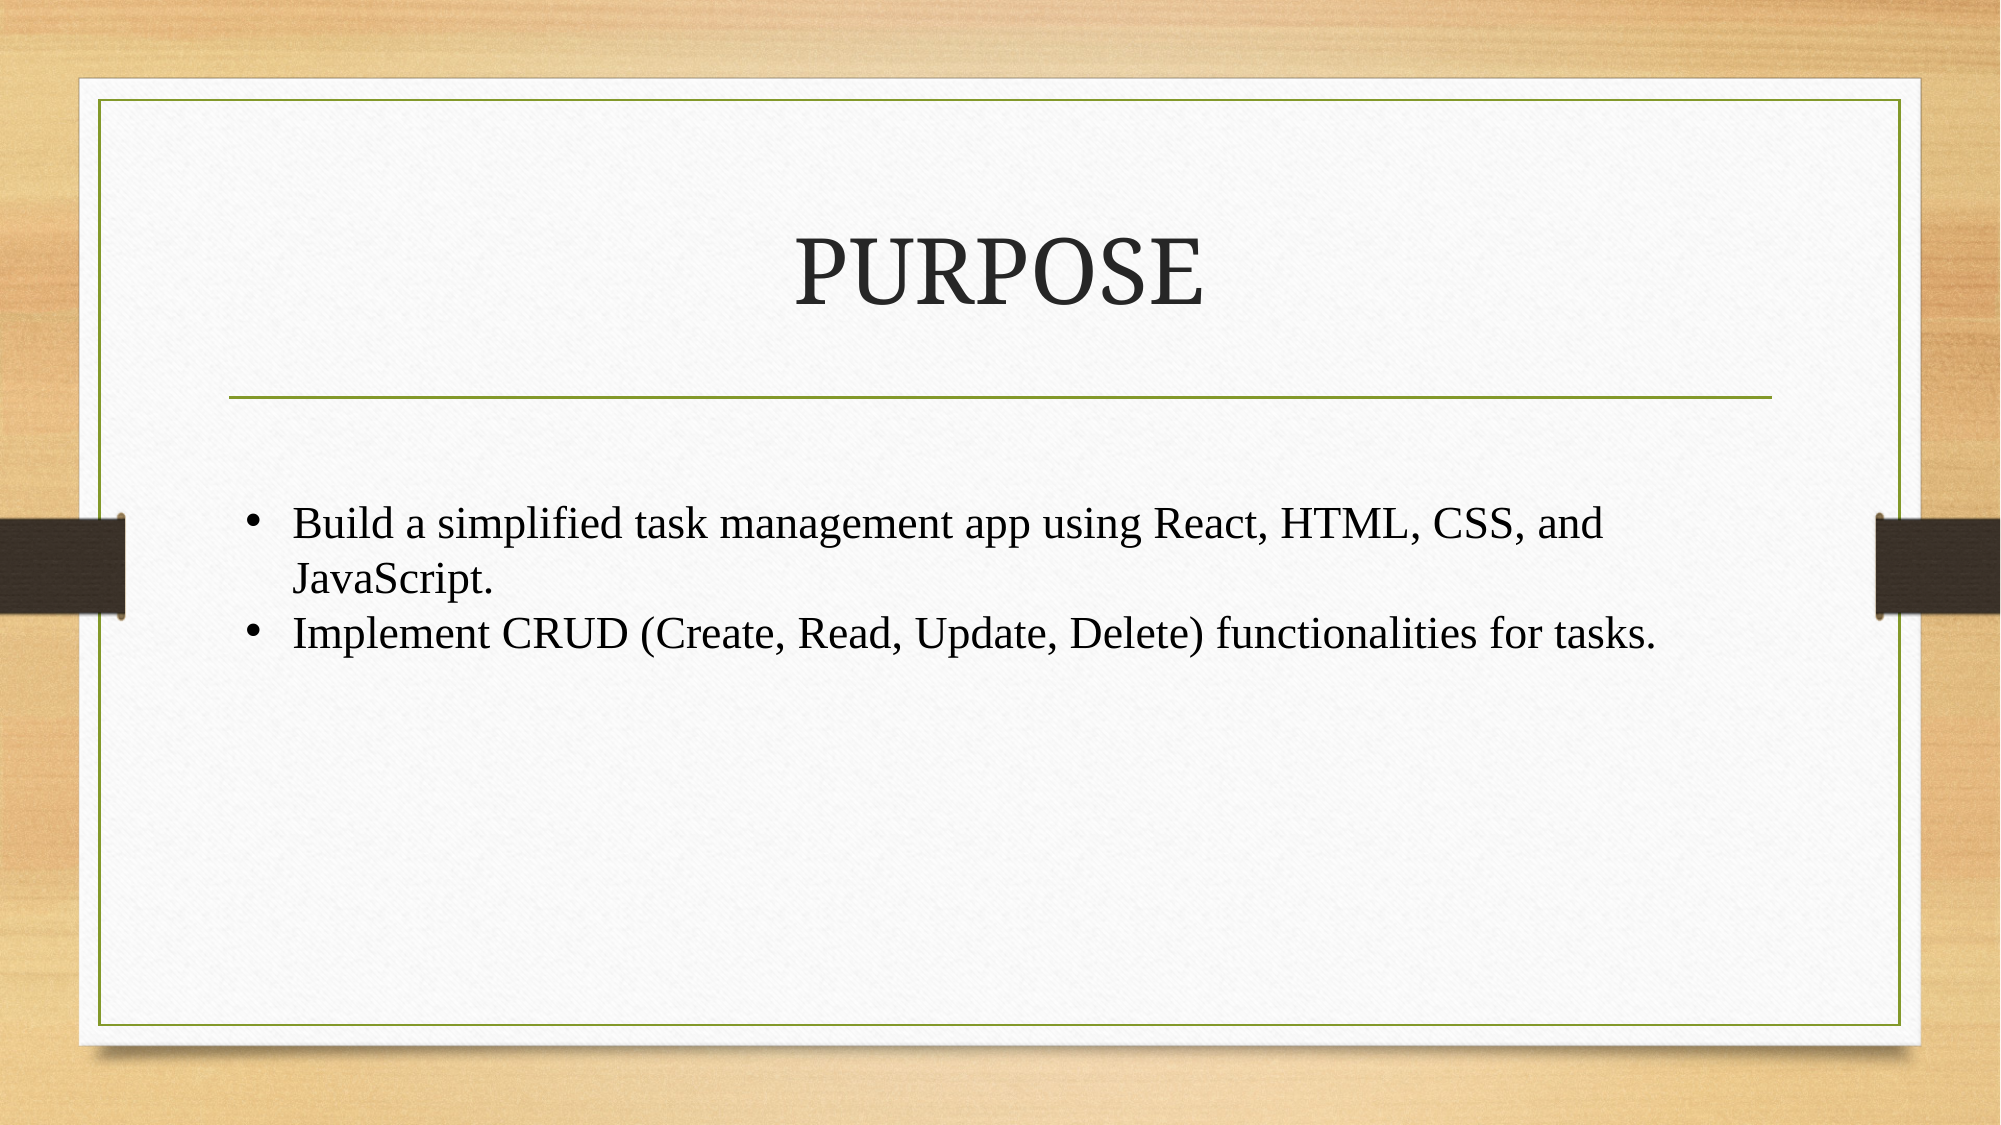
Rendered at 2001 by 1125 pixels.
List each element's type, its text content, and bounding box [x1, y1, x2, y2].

title PURPOSE [212, 161, 1788, 375]
picture [0, 0, 2001, 1125]
list Build a simplified task management app using React, HTML, CSS, and JavaScript. Implement CRUD (Create, Read, Update, Delete) functionalities for tasks. [230, 271, 1679, 924]
